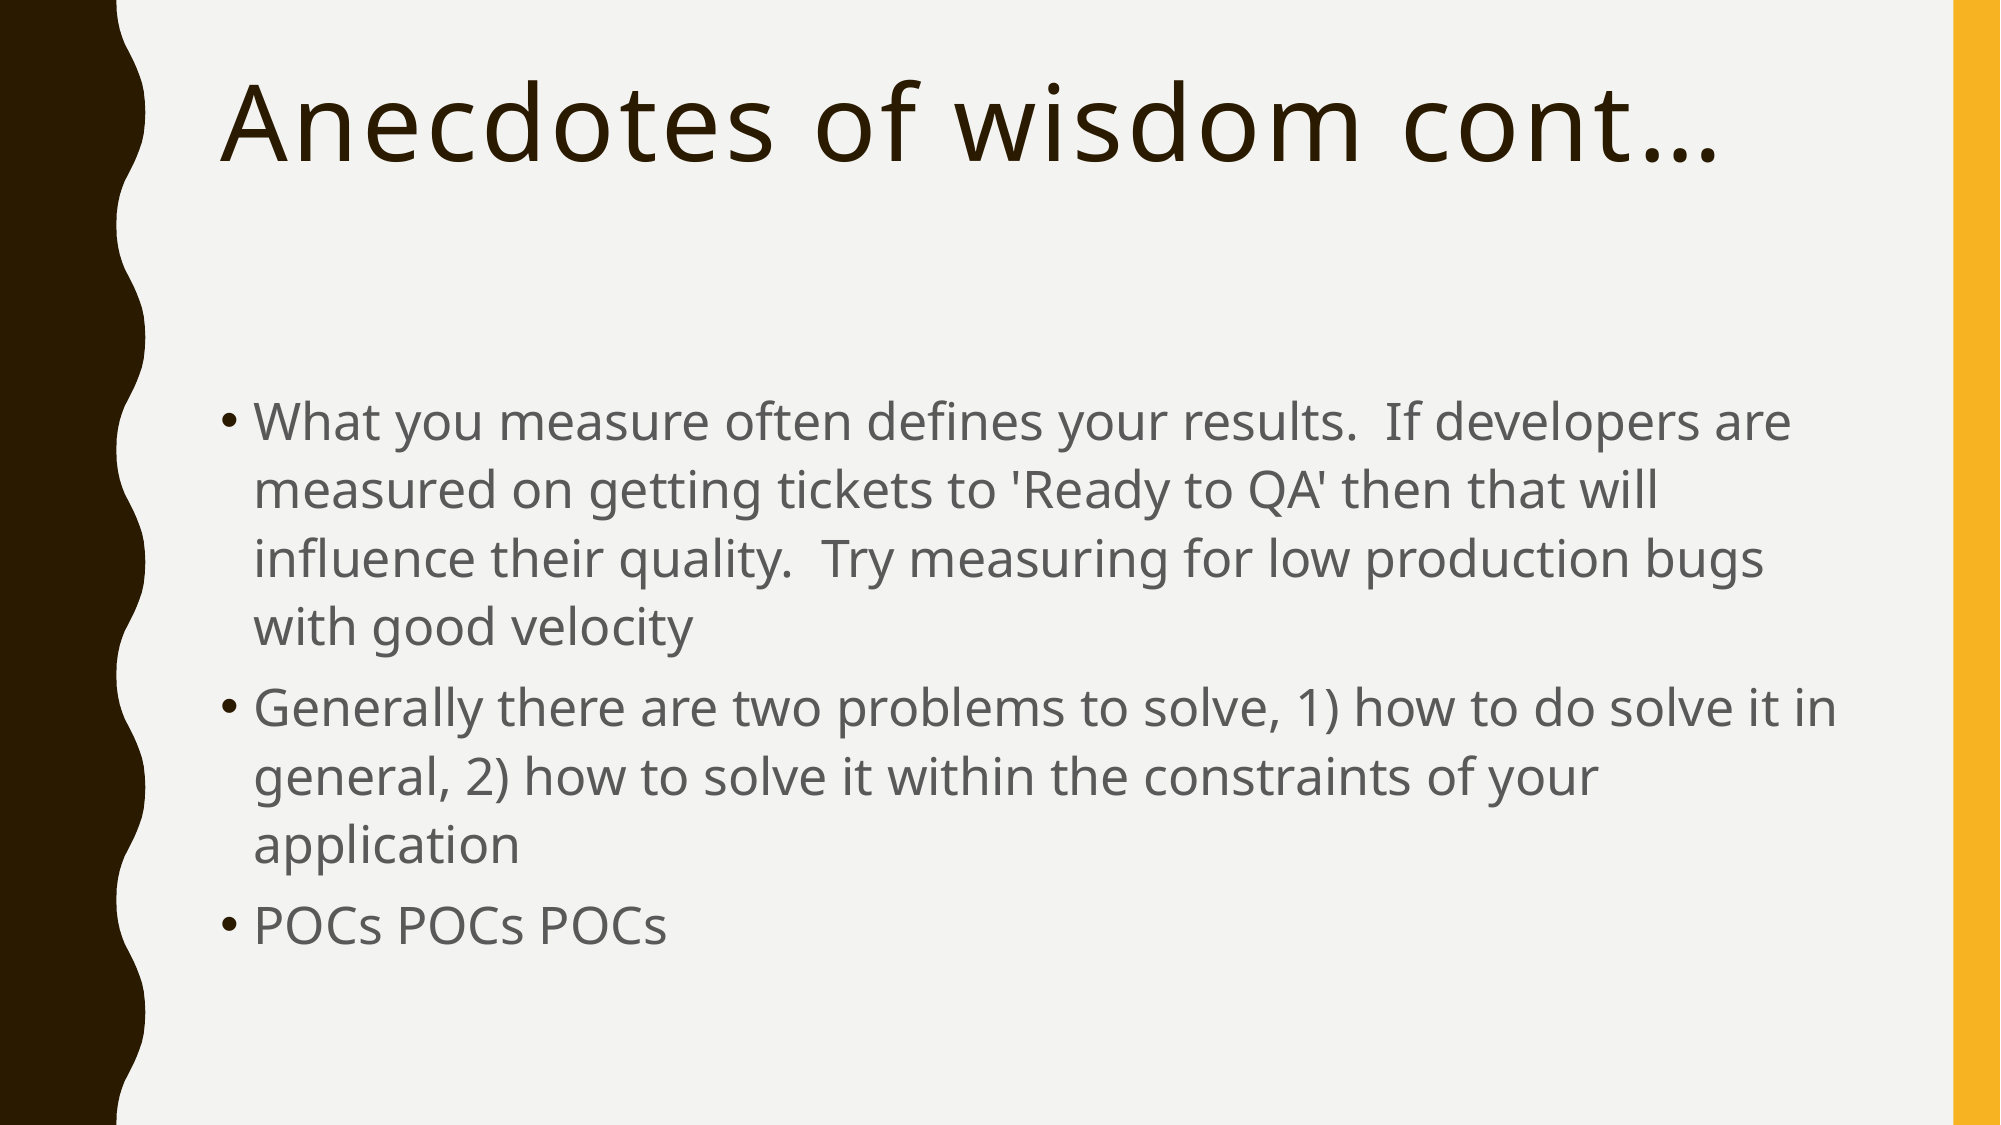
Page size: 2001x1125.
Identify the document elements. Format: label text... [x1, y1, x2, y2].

list What you measure often defines your results. If developers are measured on getting tickets to 'Ready to QA' then that will influence their quality. Try measuring for low production bugs with good velocity Generally there are two problems to solve, 1) how to do solve it in general, 2) how to solve it within the constraints of your application POCs POCs POCs [205, 375, 1875, 965]
title Anecdotes of wisdom cont… [205, 62, 1875, 308]
